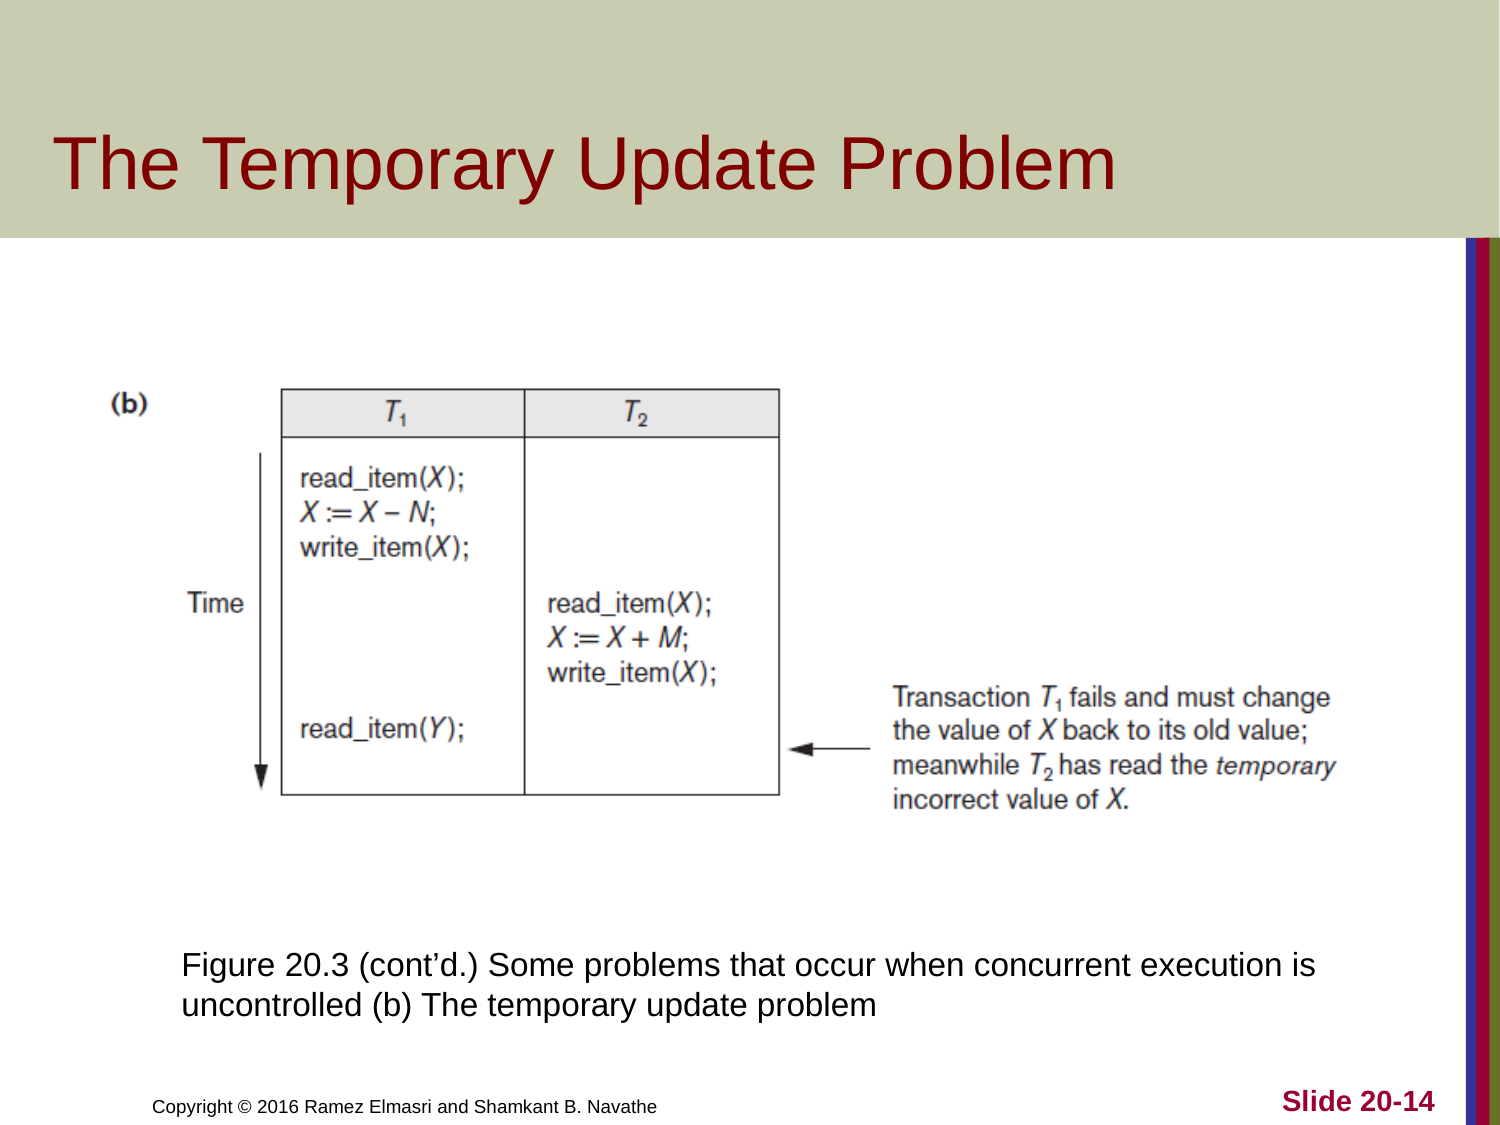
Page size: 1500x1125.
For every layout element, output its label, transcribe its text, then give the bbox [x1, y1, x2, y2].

slide_number Slide 20-14 [1137, 1049, 1451, 1125]
text_box Figure 20.3 (cont’d.) Some problems that occur when concurrent execution is uncontrolled (b) The temporary update problem [166, 935, 1334, 1030]
title The Temporary Update Problem [37, 49, 1317, 213]
picture [88, 374, 1351, 829]
